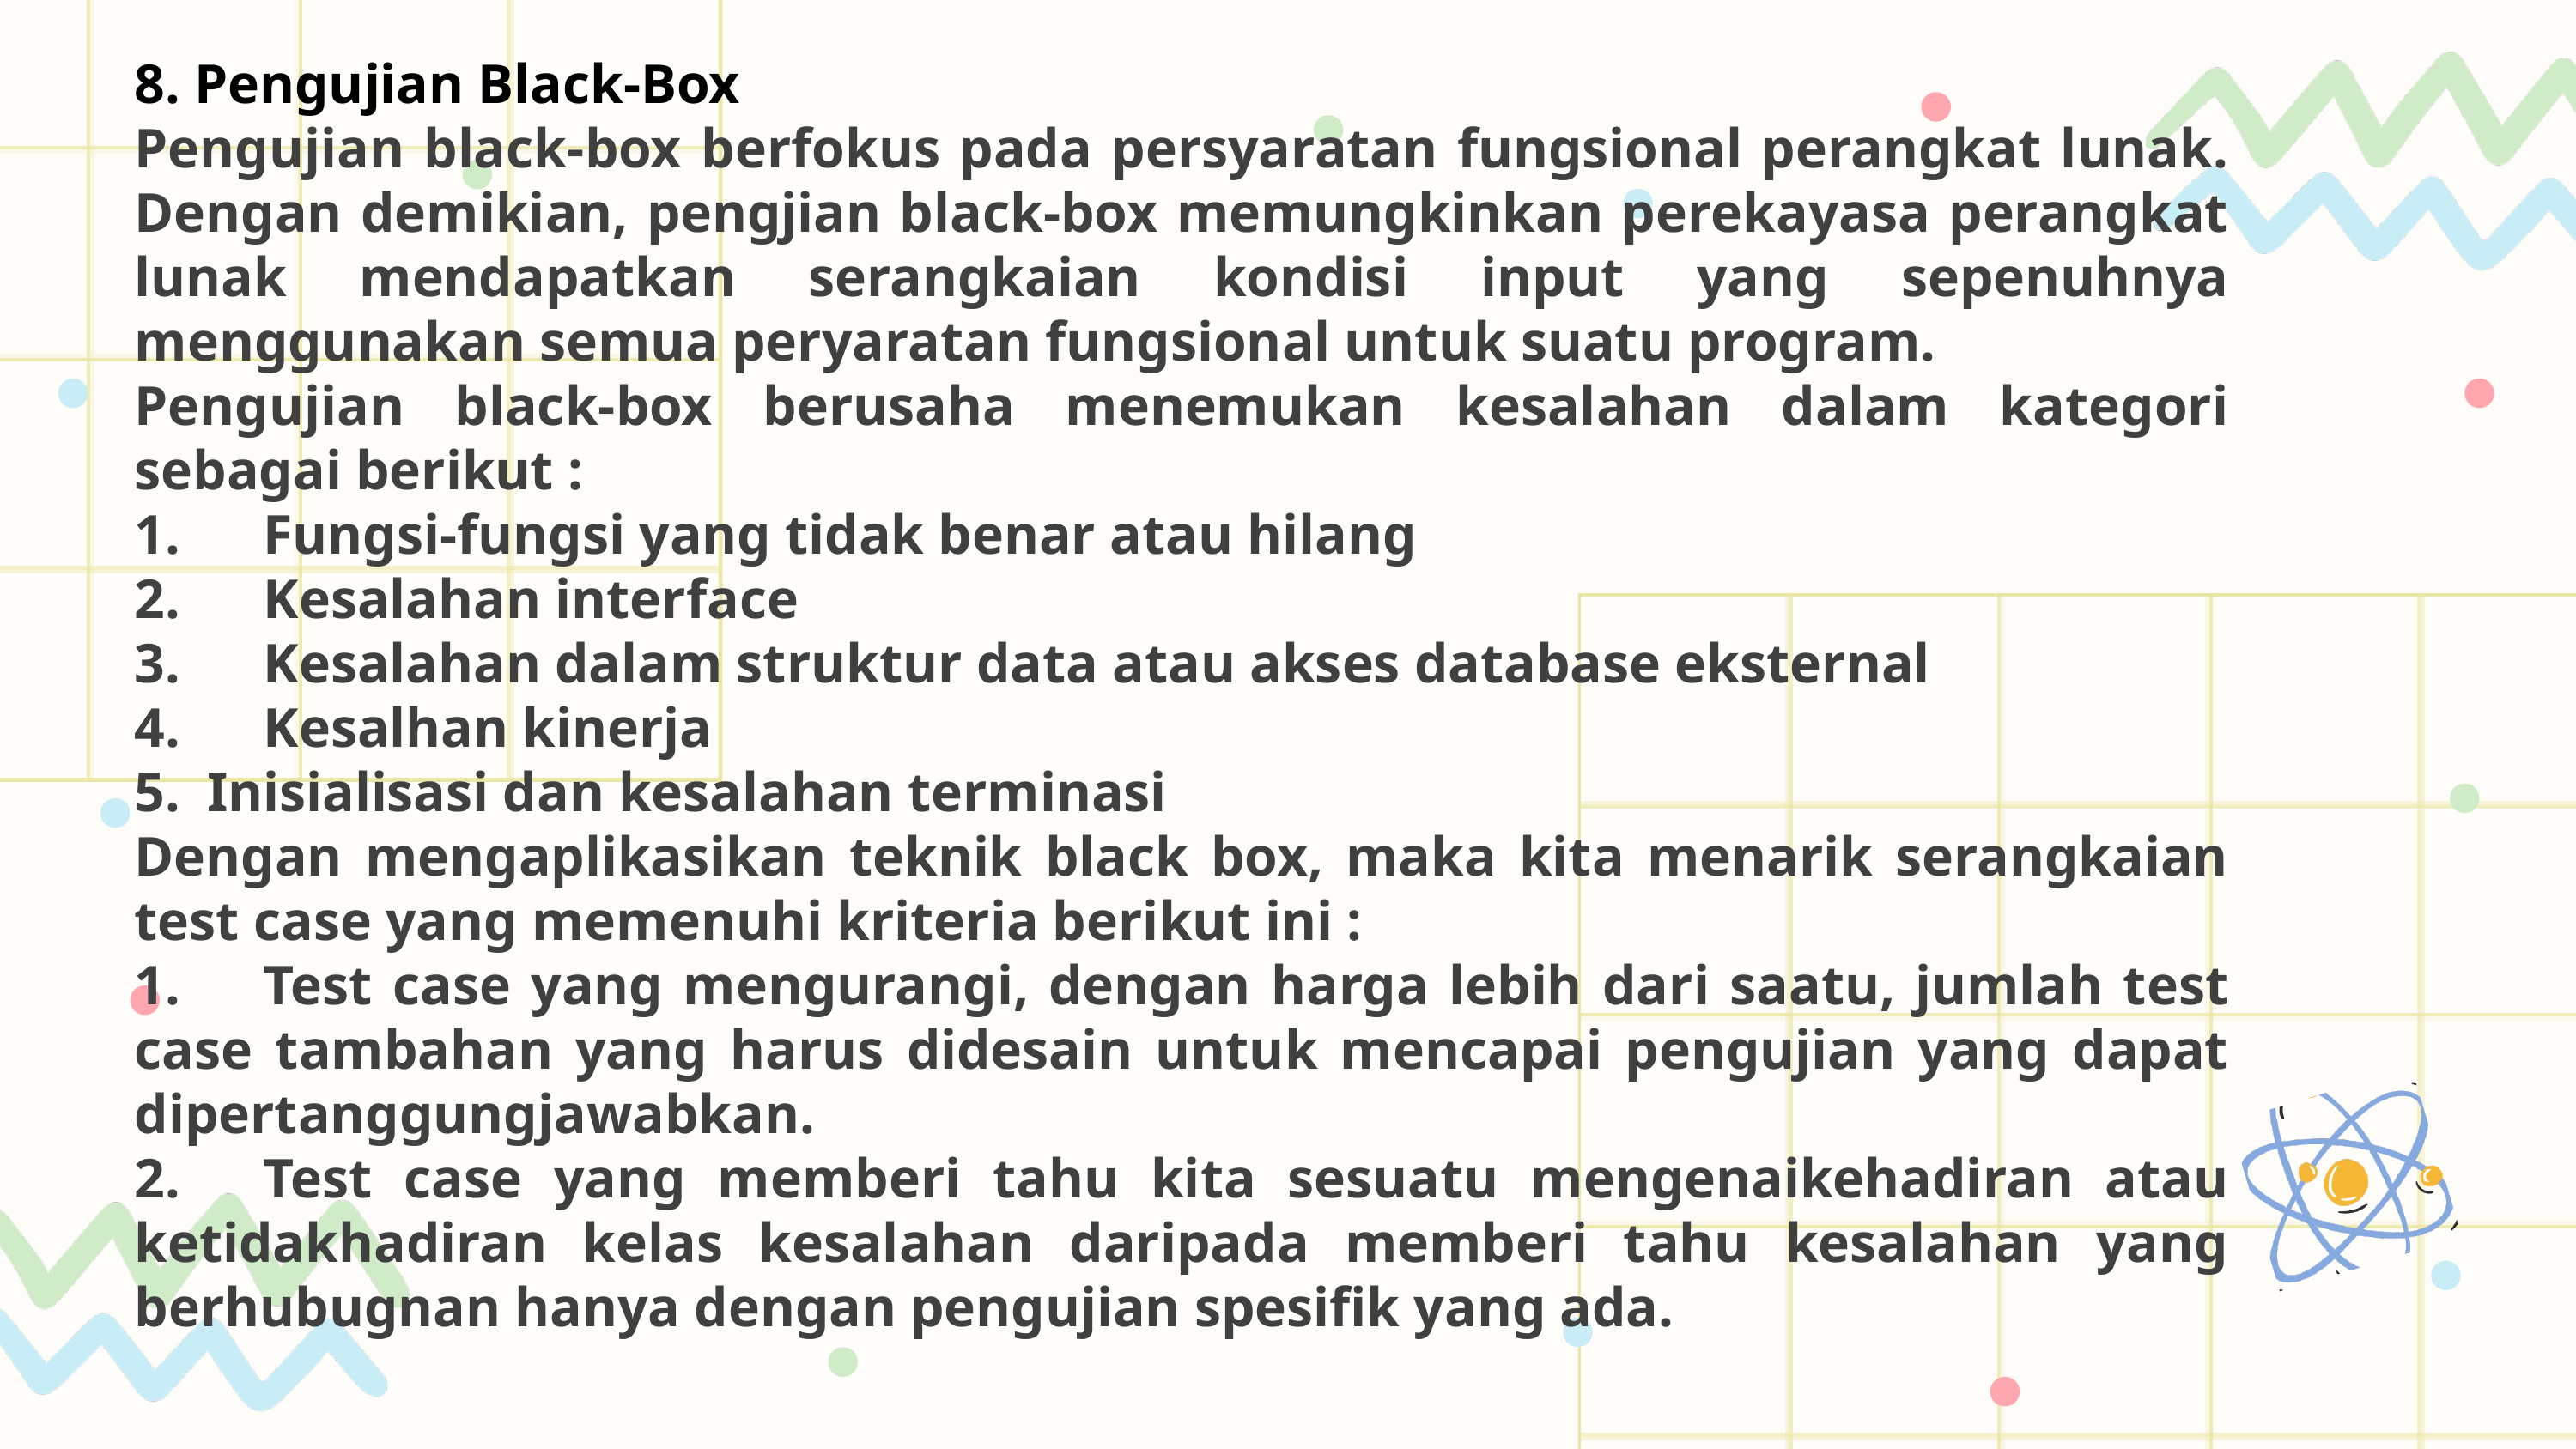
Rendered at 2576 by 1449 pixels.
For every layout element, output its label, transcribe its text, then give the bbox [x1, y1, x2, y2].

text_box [2449, 783, 2480, 814]
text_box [1313, 114, 1344, 145]
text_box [1623, 188, 1654, 219]
text_box [2229, 1067, 2463, 1292]
text_box 8. Pengujian Black-Box Pengujian black-box berfokus pada persyaratan fungsional perangkat lunak. Dengan demikian, pengjian black-box memungkinkan perekayasa perangkat lunak mendapatkan serangkaian kondisi input yang sepenuhnya menggunakan semua peryaratan fungsional untuk suatu program. Pengujian black-box berusaha menemukan kesalahan dalam kategori sebagai berikut : 1. Fungsi-fungsi yang tidak benar atau hilang 2. Kesalahan interface 3. Kesalahan dalam struktur data atau akses database eksternal 4. Kesalhan kinerja Inisialisasi dan kesalahan terminasi Dengan mengaplikasikan teknik black box, maka kita menarik serangkaian test case yang memenuhi kriteria berikut ini : 1. Test case yang mengurangi, dengan harga lebih dari saatu, jumlah test case tambahan yang harus didesain untuk mencapai pengujian yang dapat dipertanggungjawabkan. 2. Test case yang memberi tahu kita sesuatu mengenaikehadiran atau ketidakhadiran kelas kesalahan daripada memberi tahu kesalahan yang berhubugnan hanya dengan pengujian spesifik yang ada. [88, 49, 2231, 1449]
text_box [130, 985, 161, 1016]
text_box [2430, 1260, 2461, 1291]
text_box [1562, 1317, 1593, 1348]
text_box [1921, 91, 1952, 122]
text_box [58, 378, 88, 409]
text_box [2464, 378, 2495, 409]
text_box [2231, 593, 2576, 1449]
text_box [2231, 49, 2576, 276]
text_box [1990, 1376, 2020, 1407]
text_box [0, 1191, 88, 1417]
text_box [828, 1347, 859, 1378]
text_box [0, 0, 723, 782]
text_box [462, 159, 493, 190]
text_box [100, 797, 131, 828]
